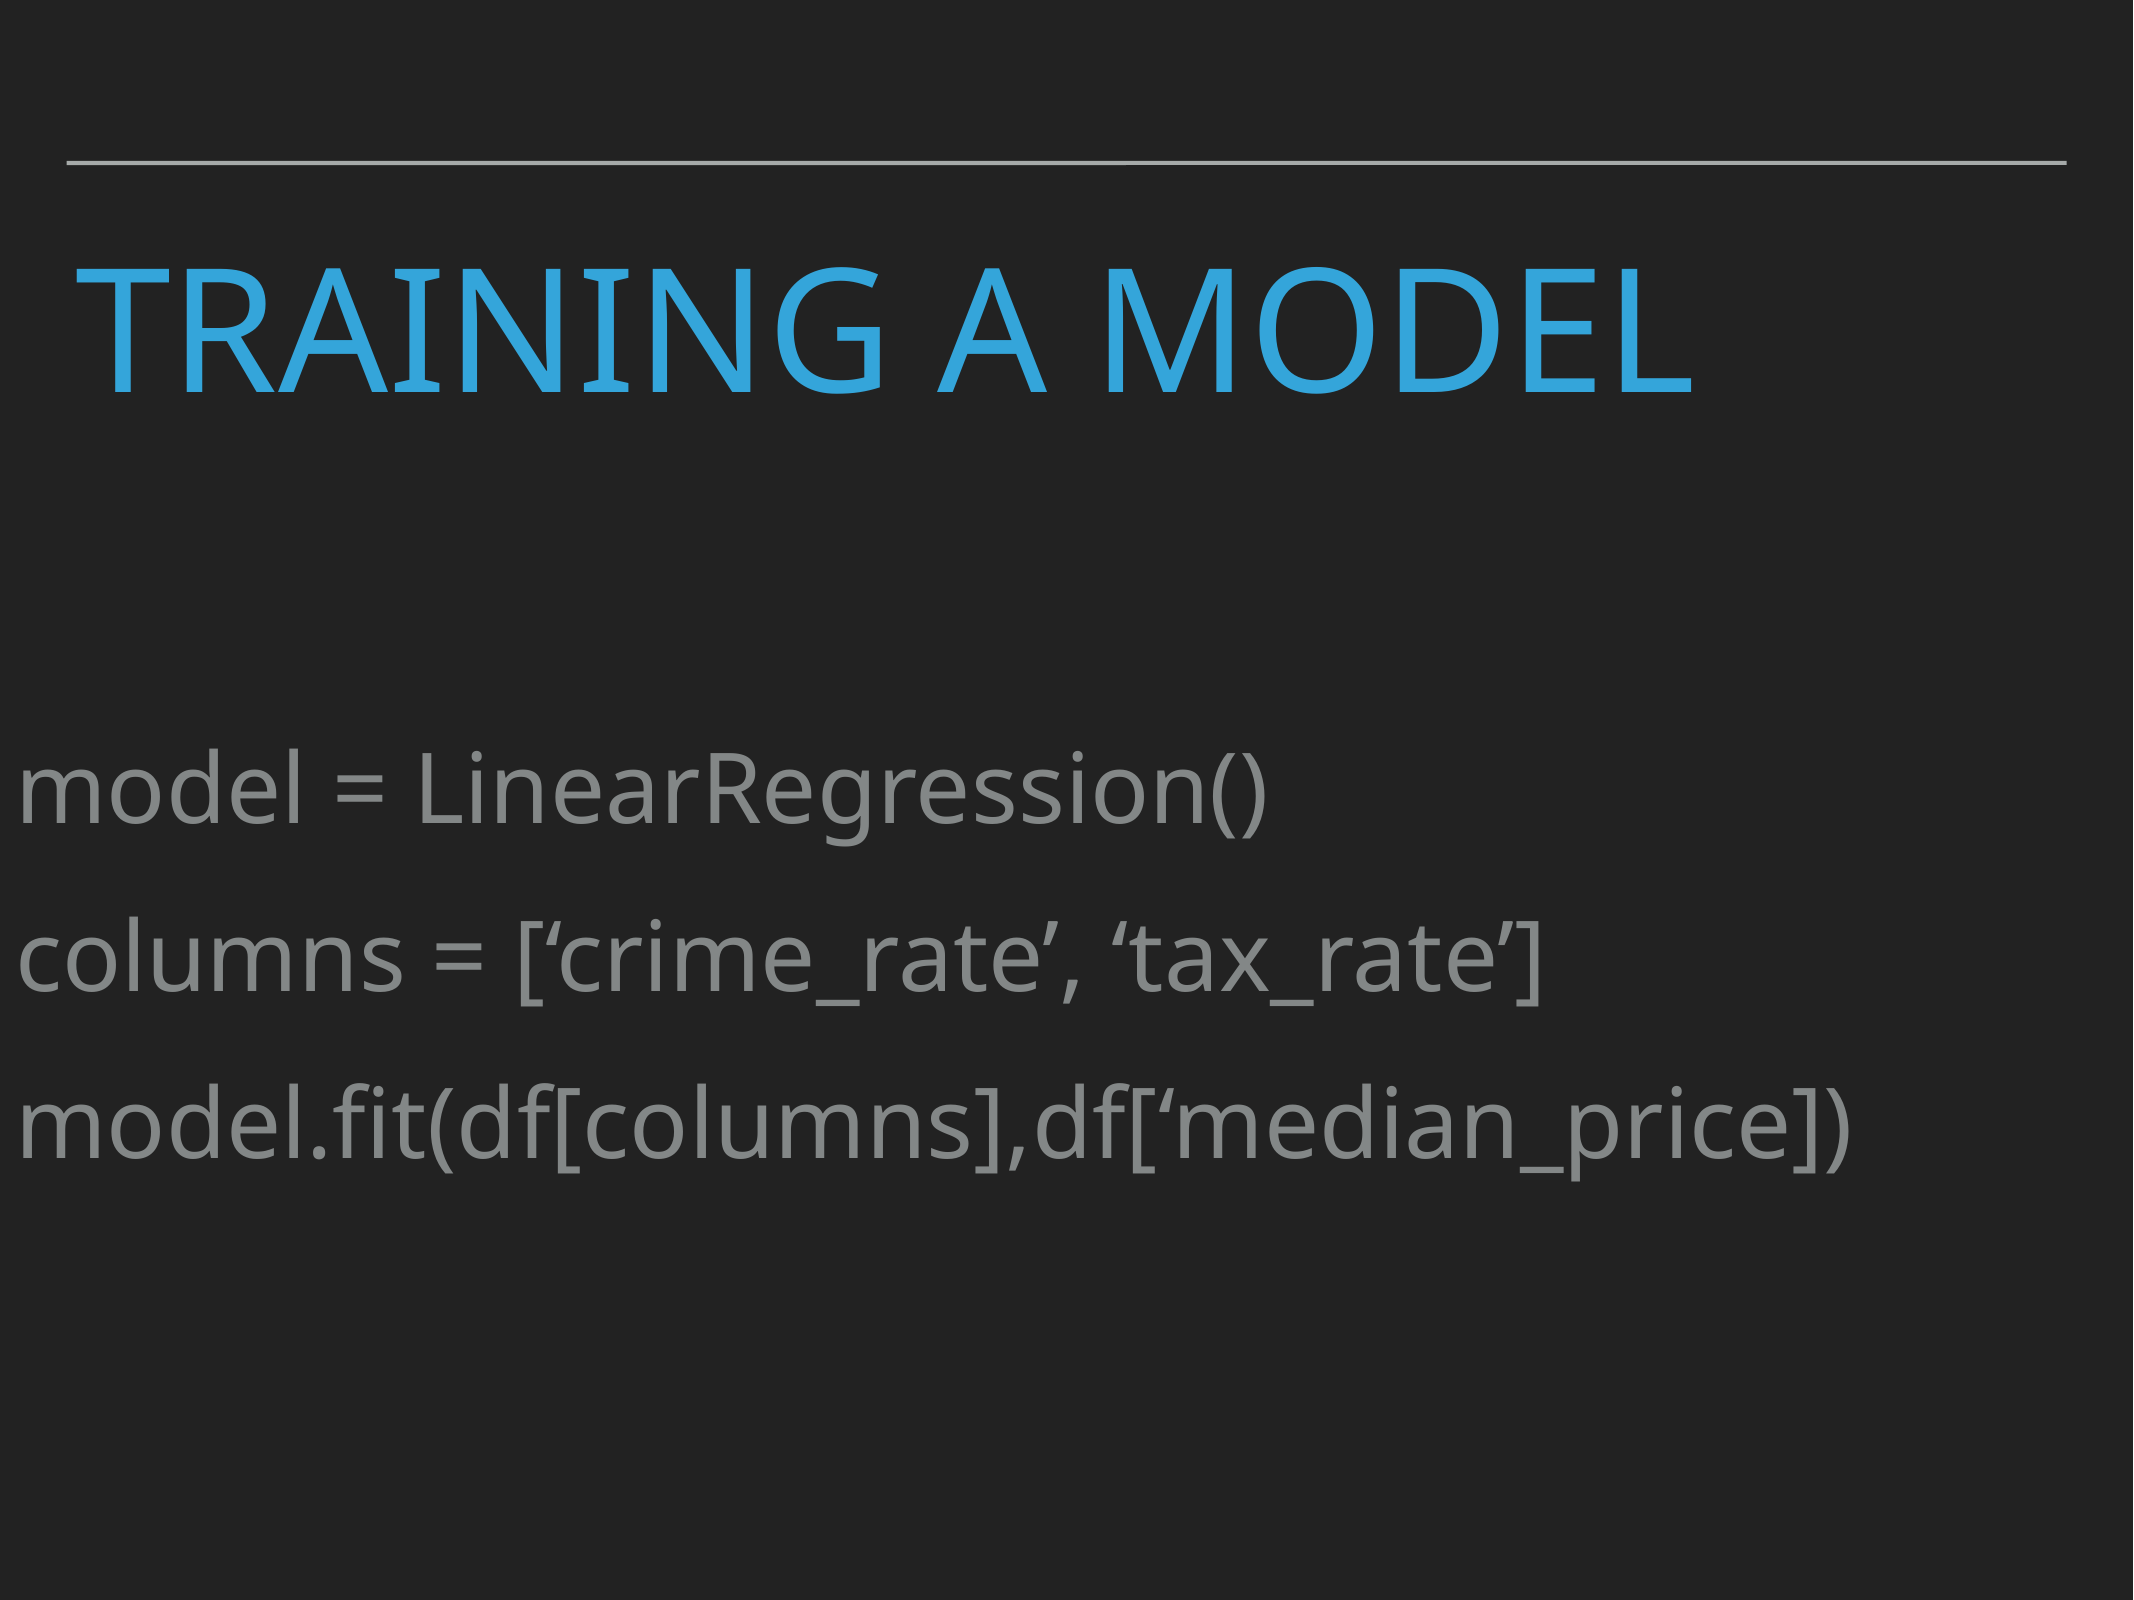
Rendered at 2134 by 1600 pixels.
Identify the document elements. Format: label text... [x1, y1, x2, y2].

title Training a Model [66, 251, 2068, 445]
text_box model = LinearRegression() columns = [‘crime_rate’, ‘tax_rate’] model.fit(df[columns],df[‘median_price]) [6, 717, 2134, 1187]
